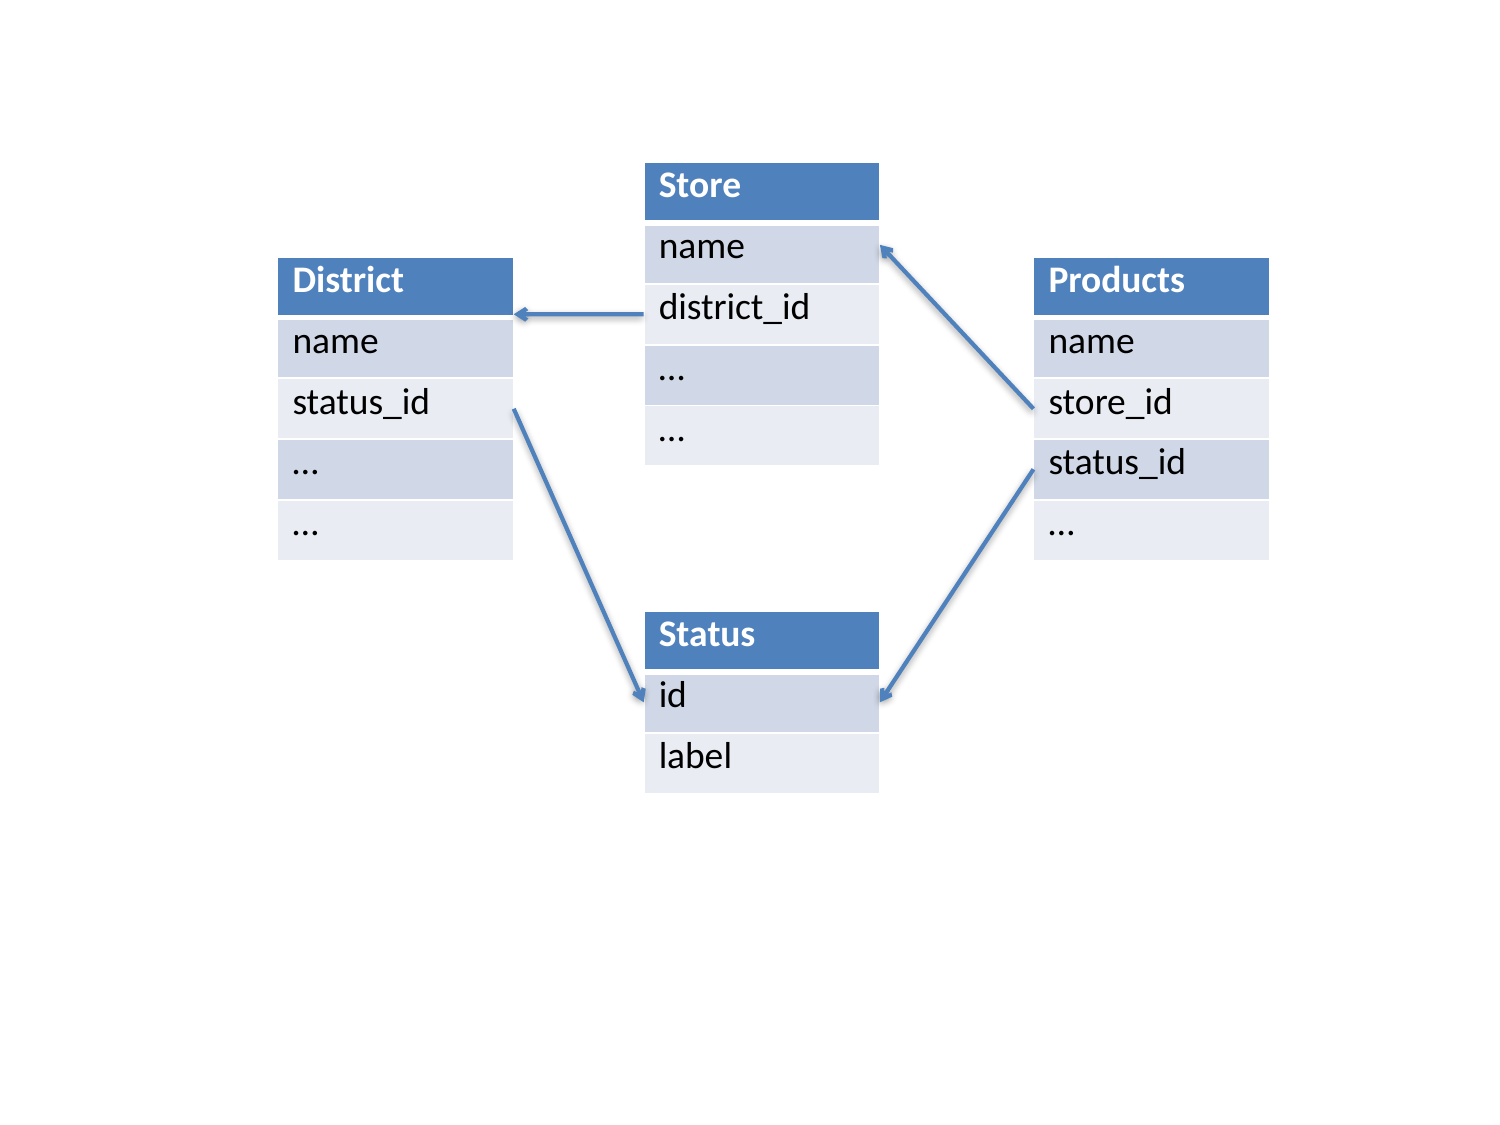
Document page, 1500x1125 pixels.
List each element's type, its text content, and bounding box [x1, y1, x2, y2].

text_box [513, 408, 644, 703]
table_header Store [645, 163, 879, 220]
table_cell … [645, 406, 879, 465]
table_header District [278, 258, 513, 315]
table_header Status [647, 612, 874, 669]
table_cell id [645, 675, 879, 732]
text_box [879, 469, 1034, 703]
table_cell name [1038, 320, 1269, 377]
table_cell label [645, 734, 879, 793]
table_cell store_id [1034, 379, 1269, 438]
table_cell name [278, 320, 513, 377]
table_header Products [1038, 258, 1269, 315]
table_cell … [1038, 501, 1269, 560]
table_cell name [645, 226, 879, 283]
table_cell status_id [278, 379, 513, 438]
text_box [879, 244, 1034, 409]
table_cell … [278, 501, 508, 560]
table_cell district_id [645, 285, 874, 344]
table_cell … [645, 346, 874, 405]
table_cell … [278, 440, 508, 499]
table_cell status_id [1034, 440, 1269, 499]
